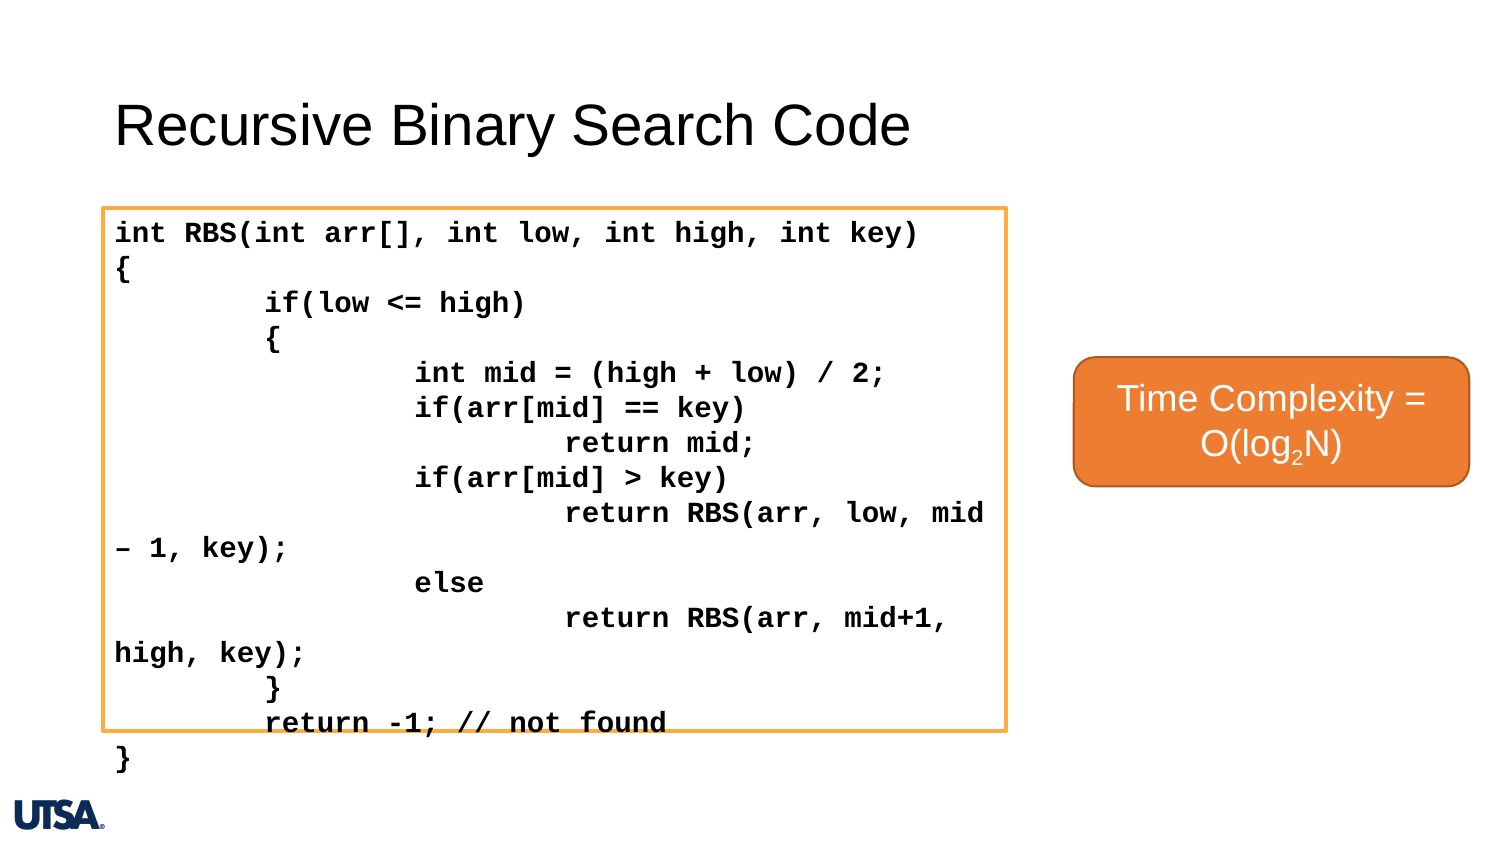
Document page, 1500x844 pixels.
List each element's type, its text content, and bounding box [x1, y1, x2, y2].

picture [14, 799, 105, 830]
text_box int RBS(int arr[], int low, int high, int key) { if(low <= high) { int mid = (high + low) / 2; if(arr[mid] == key) return mid; if(arr[mid] > key) return RBS(arr, low, mid – 1, key); else return RBS(arr, mid+1, high, key); } return -1; // not found } [101, 206, 1008, 733]
text_box Recursive Binary Search Code [103, 44, 1397, 208]
text_box Time Complexity = O(log2N) [1073, 357, 1470, 487]
